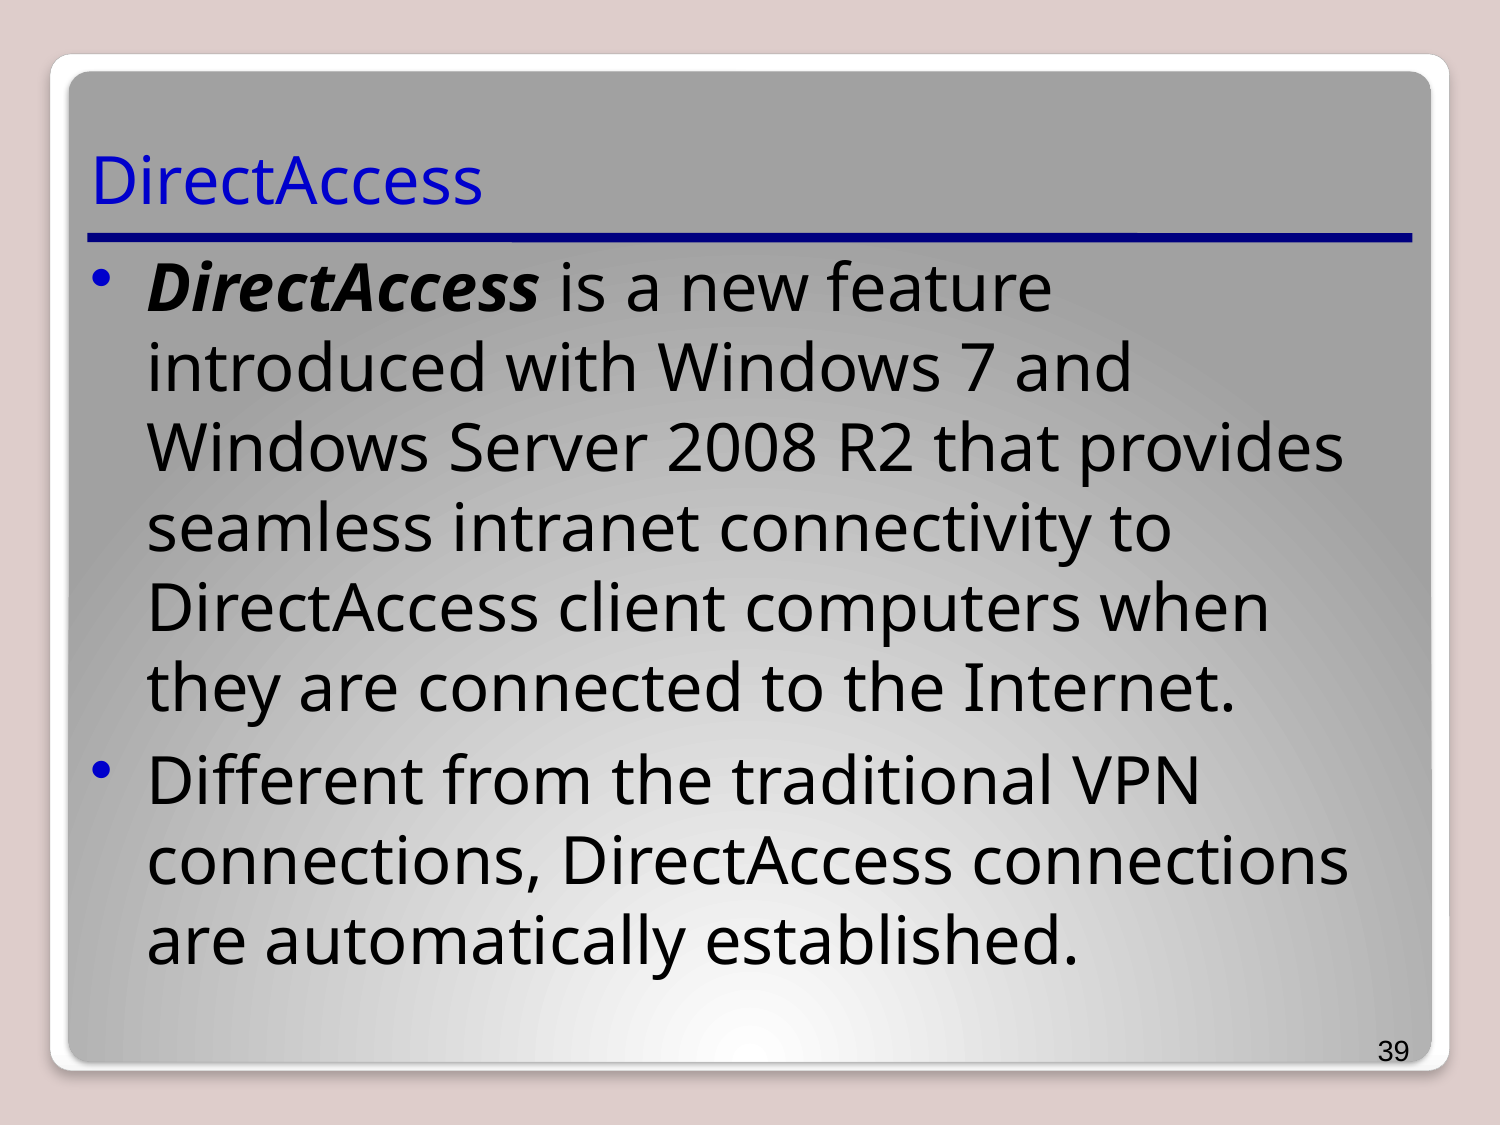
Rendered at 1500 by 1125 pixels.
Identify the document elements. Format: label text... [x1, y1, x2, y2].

list DirectAccess is a new feature introduced with Windows 7 and Windows Server 2008 R2 that provides seamless intranet connectivity to DirectAccess client computers when they are connected to the Internet. Different from the traditional VPN connections, DirectAccess connections are automatically established. [74, 237, 1426, 1063]
slide_number 39 [1074, 1024, 1426, 1103]
title DirectAccess [74, 74, 1426, 226]
